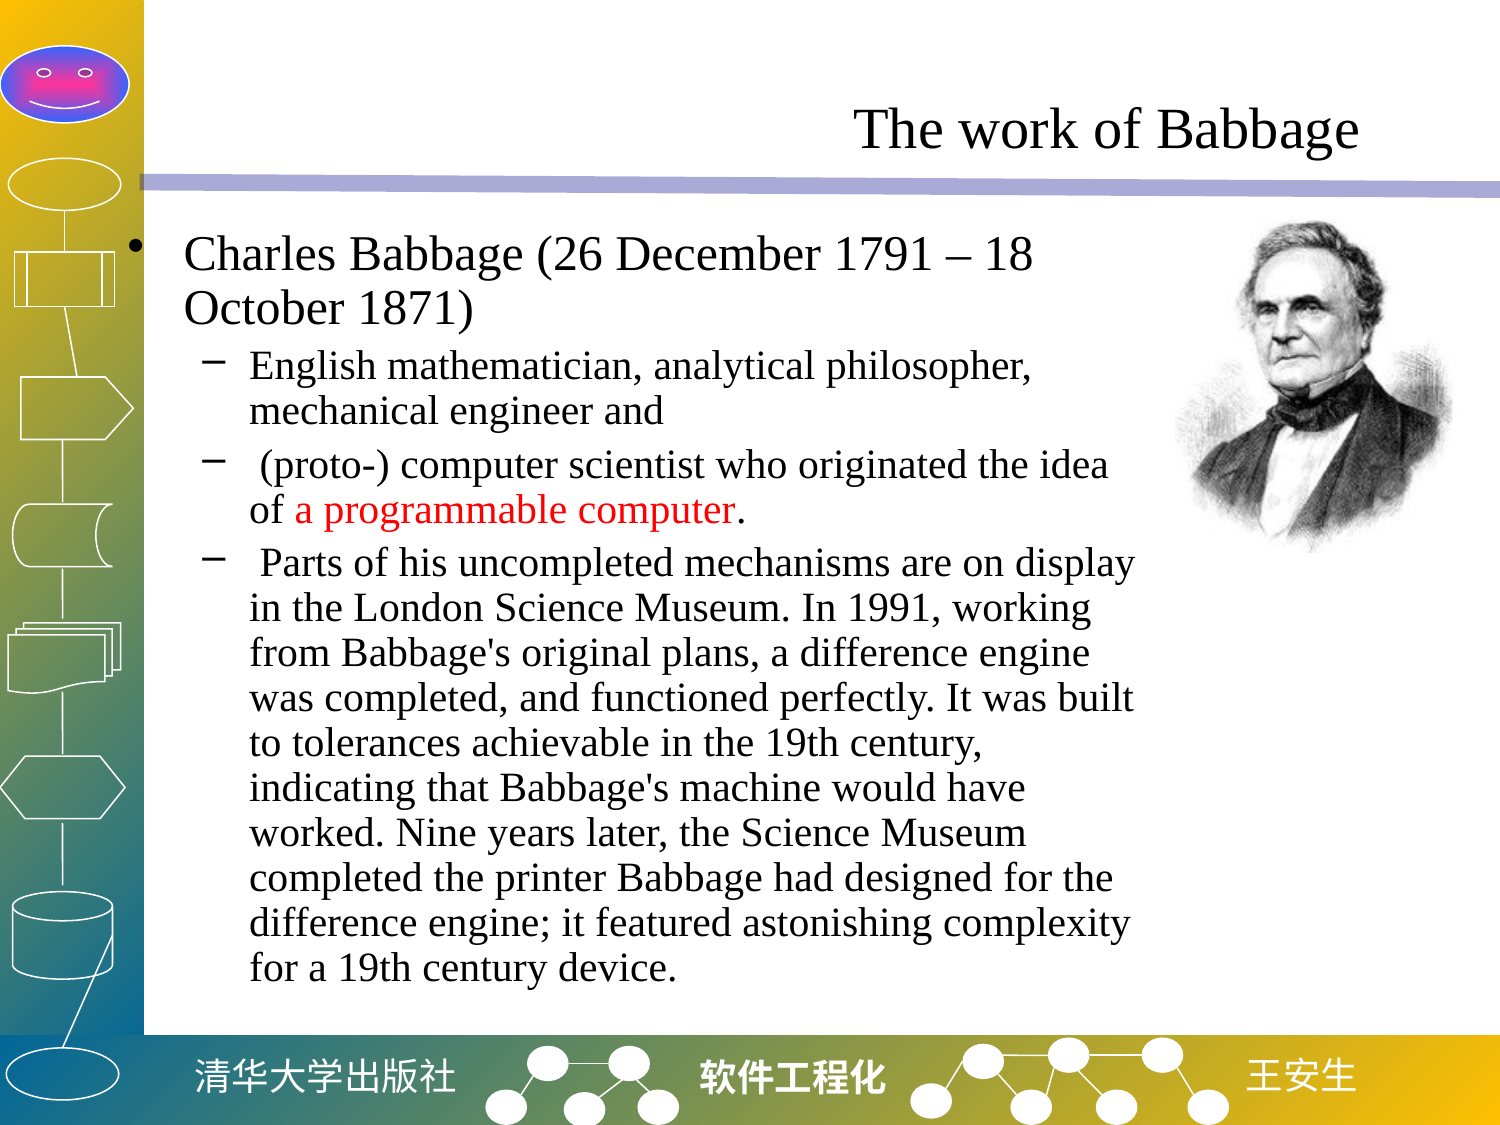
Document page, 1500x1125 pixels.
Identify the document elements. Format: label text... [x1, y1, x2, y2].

list Charles Babbage (26 December 1791 – 18 October 1871) English mathematician, analytical philosopher, mechanical engineer and (proto-) computer scientist who originated the idea of a programmable computer. Parts of his uncompleted mechanisms are on display in the London Science Museum. In 1991, working from Babbage's original plans, a difference engine was completed, and functioned perfectly. It was built to tolerances achievable in the 19th century, indicating that Babbage's machine would have worked. Nine years later, the Science Museum completed the printer Babbage had designed for the difference engine; it featured astonishing complexity for a 19th century device. [111, 219, 1153, 1018]
title The work of Babbage [37, 49, 1376, 201]
picture [1174, 219, 1457, 554]
